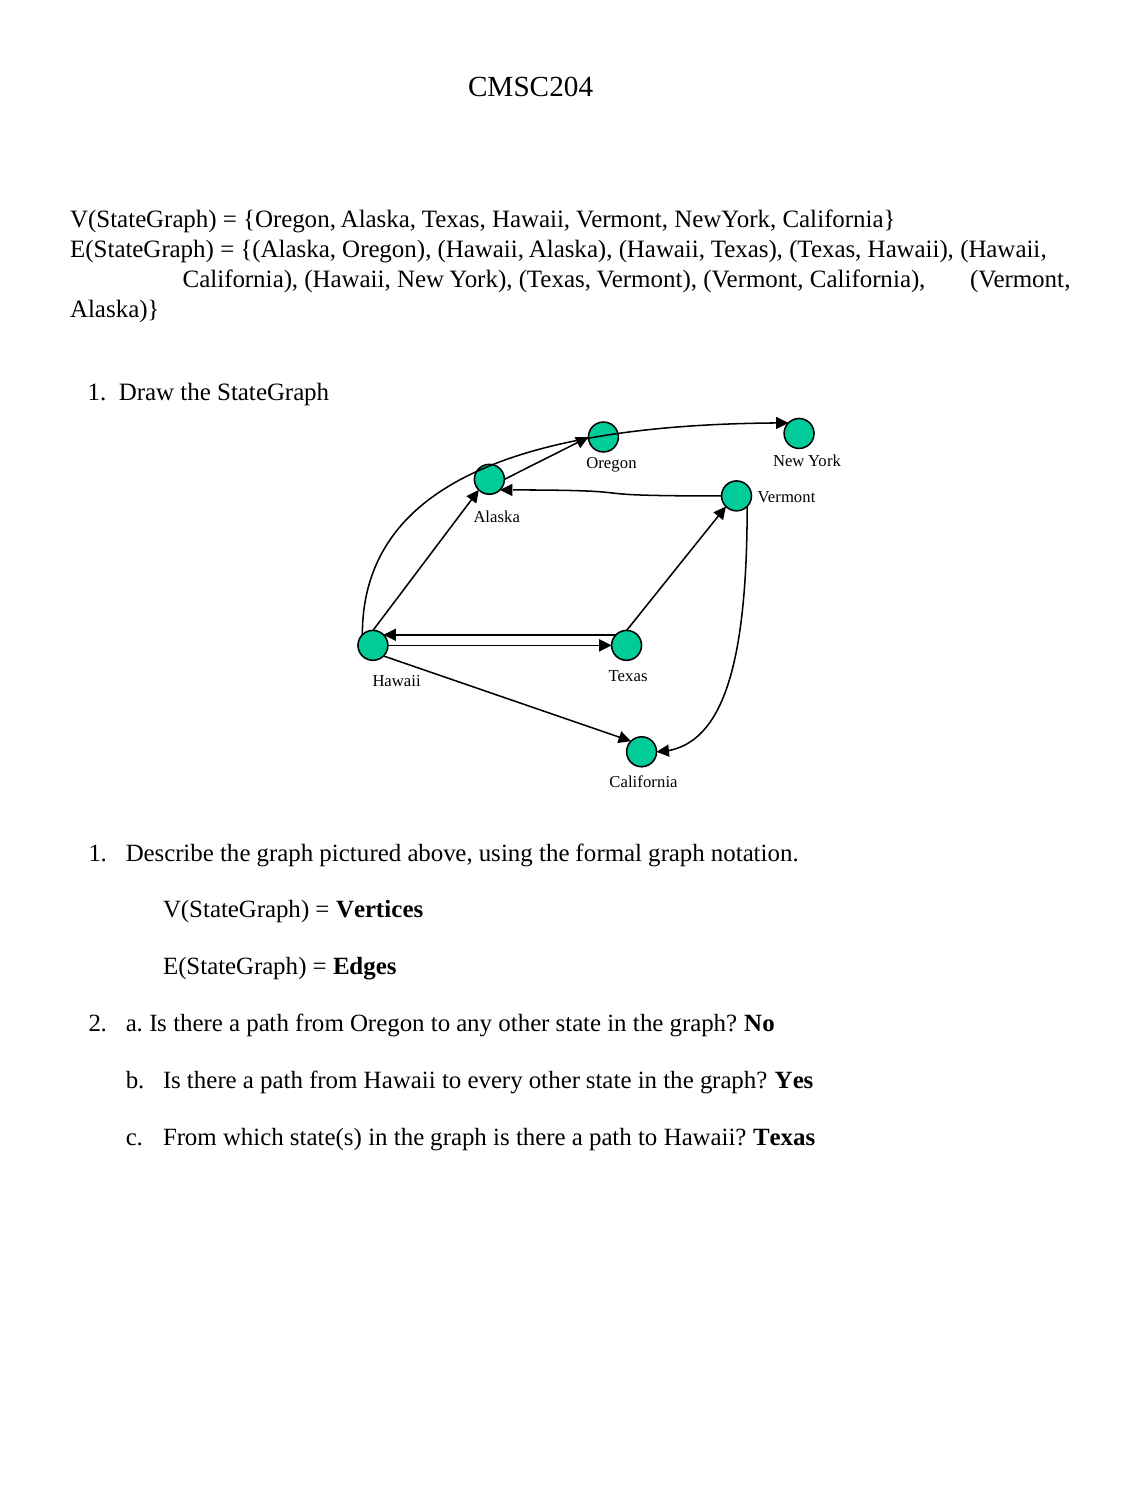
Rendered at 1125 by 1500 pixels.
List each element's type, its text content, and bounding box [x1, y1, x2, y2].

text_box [88, 837, 986, 1240]
text_box V(StateGraph) = {Oregon, Alaska, Texas, Hawaii, Vermont, NewYork, California} E(StateGraph) = {(Alaska, Oregon), (Hawaii, Alaska), (Hawaii, Texas), (Texas, Hawaii), (Hawaii, California), (Hawaii, New York), (Texas, Vermont), (Vermont, California), (Vermont, Alaska)} [55, 195, 1088, 330]
text_box 1. Draw the StateGraph [72, 368, 345, 414]
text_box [357, 418, 861, 800]
text_box CMSC204 [453, 24, 609, 110]
